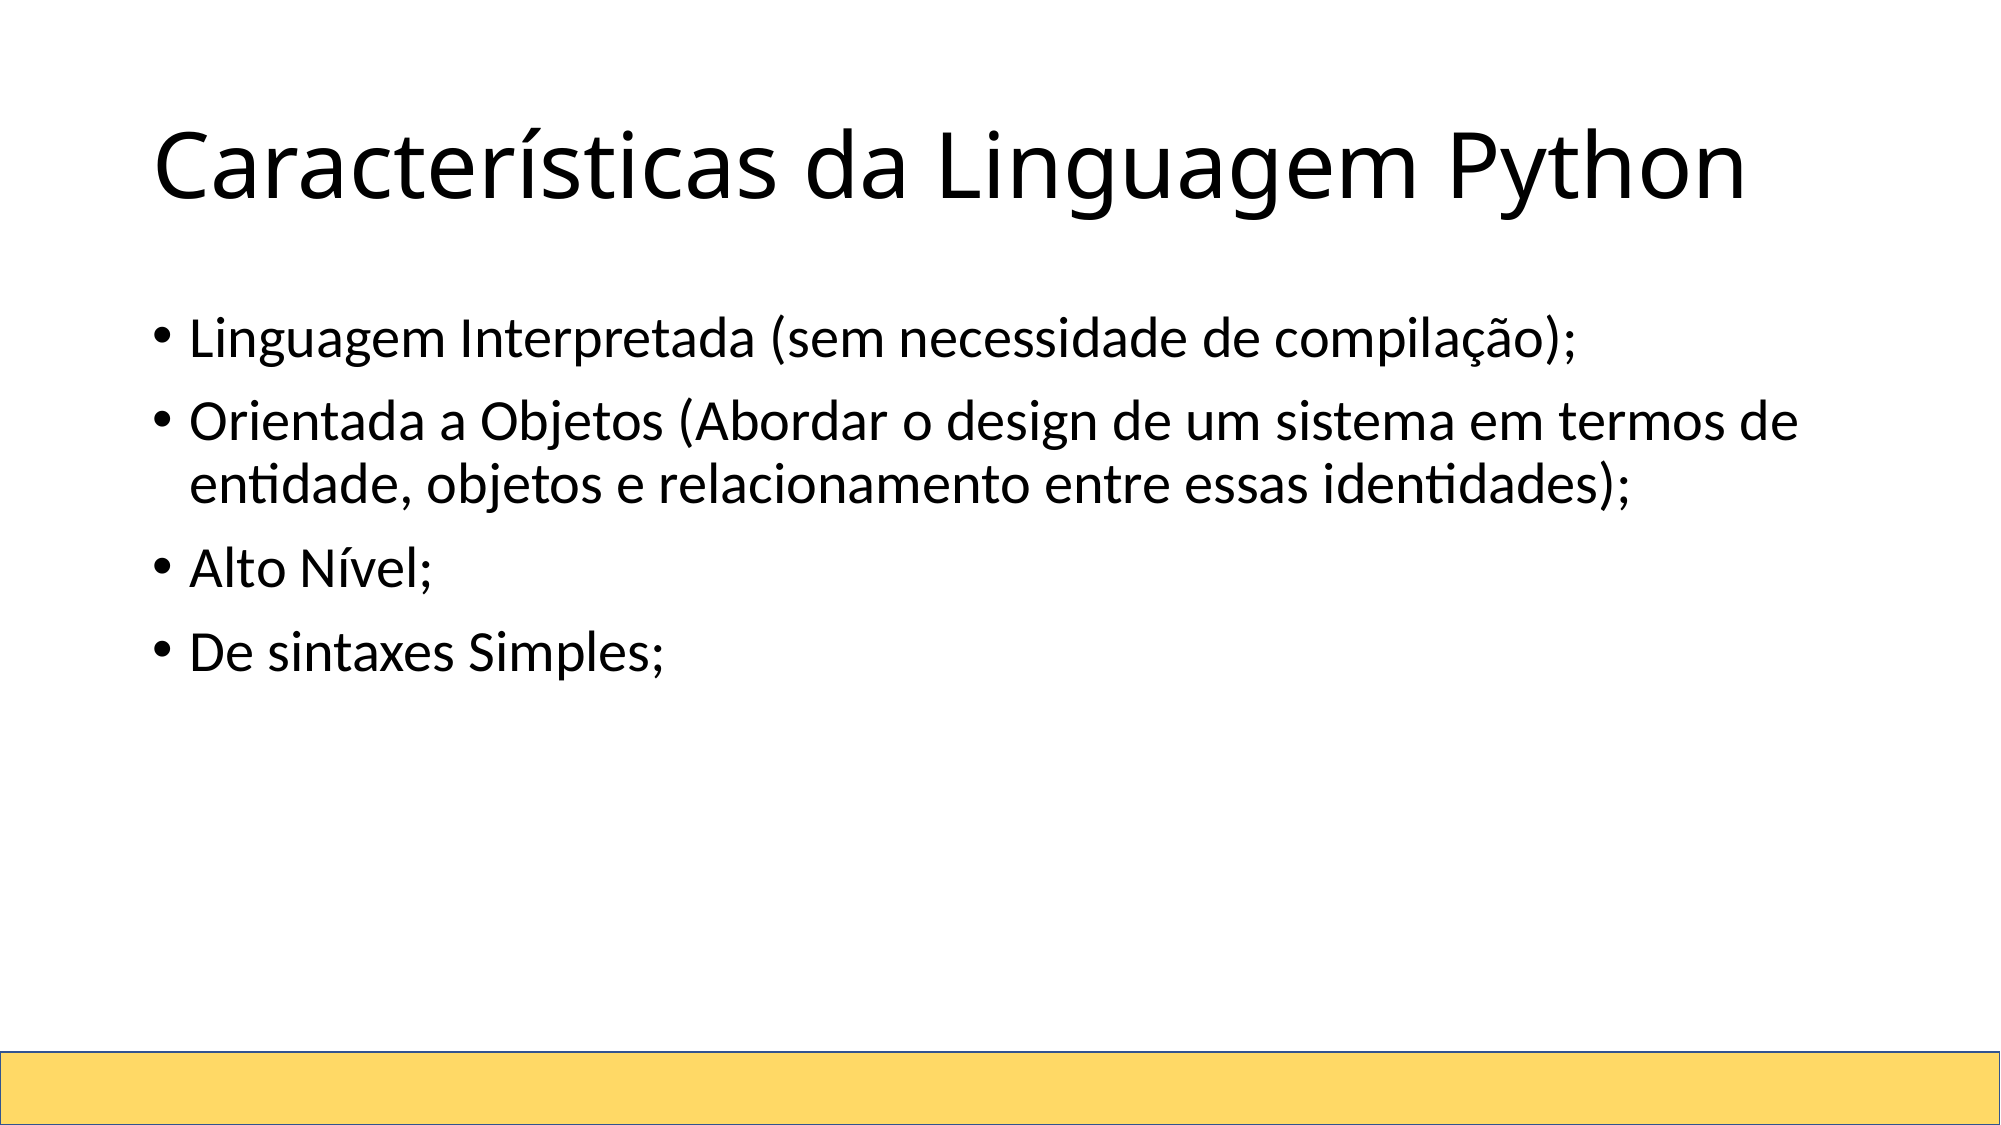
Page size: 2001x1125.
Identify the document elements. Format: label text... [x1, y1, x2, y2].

title Características da Linguagem Python [137, 59, 1863, 278]
list Linguagem Interpretada (sem necessidade de compilação); Orientada a Objetos (Abordar o design de um sistema em termos de entidade, objetos e relacionamento entre essas identidades); Alto Nível; De sintaxes Simples; [137, 299, 1863, 1014]
text_box [0, 1051, 2000, 1125]
